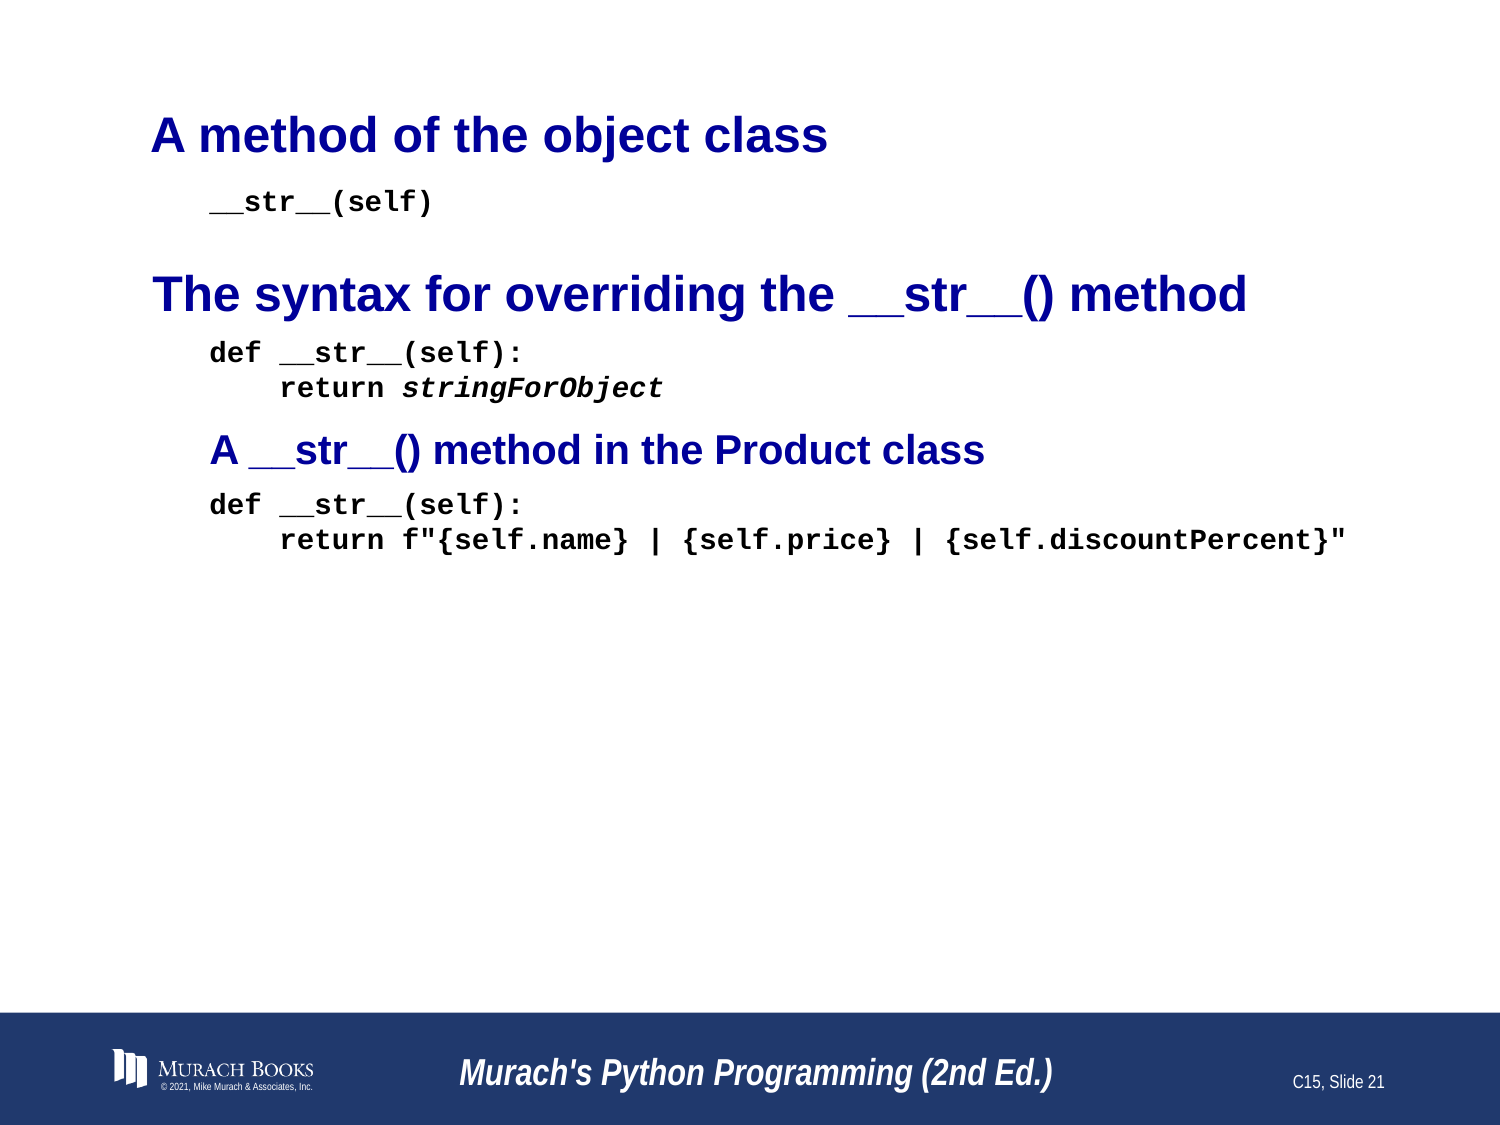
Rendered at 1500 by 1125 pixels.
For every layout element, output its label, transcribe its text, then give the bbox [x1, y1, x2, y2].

footer © 2021, Mike Murach & Associates, Inc. [12, 1025, 463, 1100]
title A method of the object class [150, 102, 1350, 164]
slide_number Murach's Python Programming (2nd Ed.) [463, 1025, 1075, 1100]
slide_number C15, Slide 21 [1087, 1025, 1400, 1100]
list __str__(self) The syntax for overriding the __str__() method def __str__(self): return stringForObject A __str__() method in the Product class def __str__(self): return f"{self.name} | {self.price} | {self.discountPercent}" [137, 174, 1363, 975]
